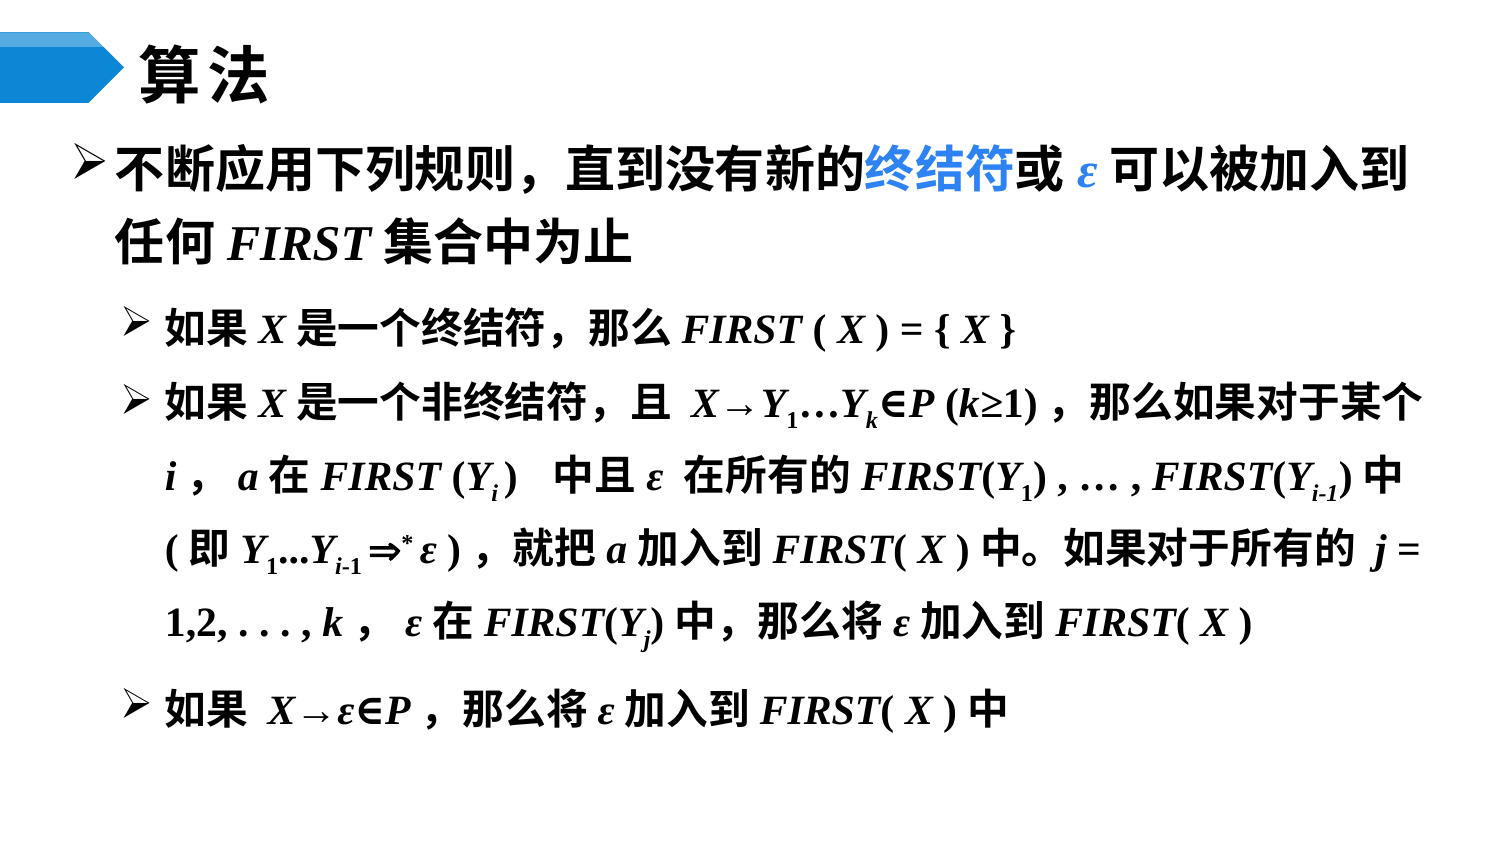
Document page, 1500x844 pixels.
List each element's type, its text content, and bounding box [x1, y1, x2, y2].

list 不断应用下列规则，直到没有新的终结符或ε可以被加入到任何FIRST集合中为止 如果X是一个终结符，那么FIRST ( X ) = { X } 如果X是一个非终结符，且 X→Y1…Yk∈P (k≥1)，那么如果对于某个i，a在FIRST (Yi ) 中且ε 在所有的FIRST(Y1) , … , FIRST(Yi-1)中(即Y1...Yi-1 * ε )，就把a加入到FIRST( X )中。如果对于所有的 j = 1,2, . . . , k，ε在FIRST(Yj)中，那么将ε加入到FIRST( X ) 如果 X→ε∈P，那么将ε加入到FIRST( X )中 [55, 117, 1454, 647]
title 算法 [123, 43, 1425, 103]
